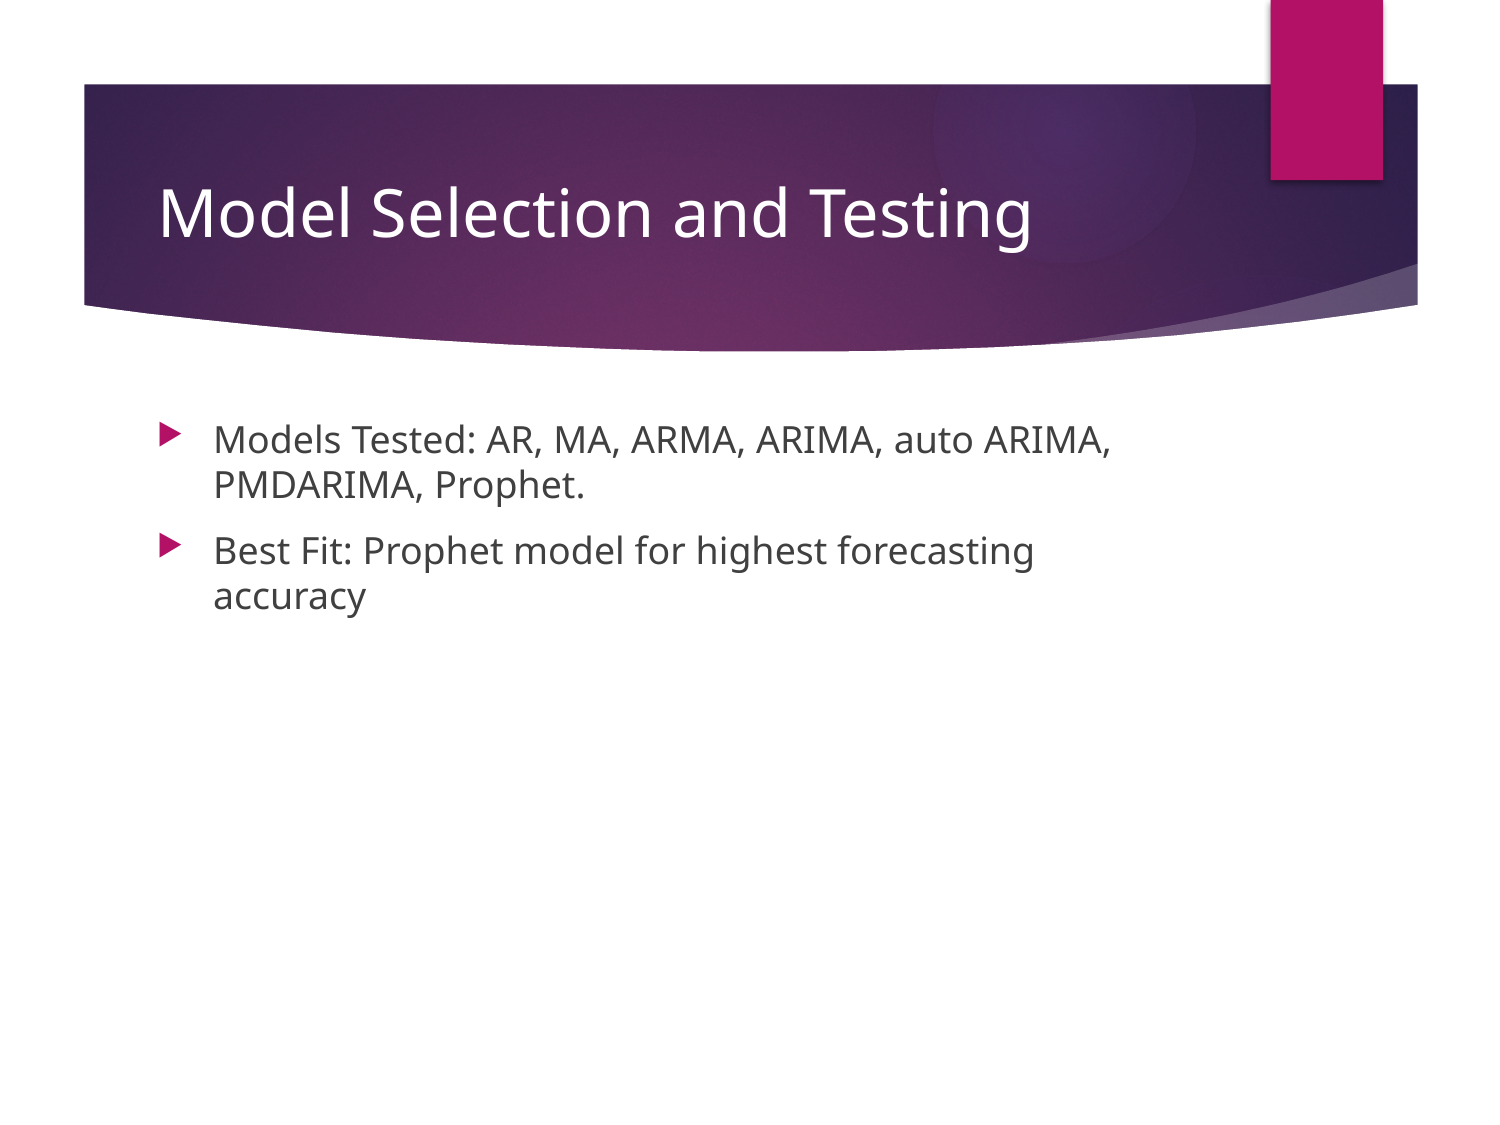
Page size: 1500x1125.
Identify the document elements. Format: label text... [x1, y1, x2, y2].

title Model Selection and Testing [142, 152, 1183, 269]
list Models Tested: AR, MA, ARMA, ARIMA, auto ARIMA, PMDARIMA, Prophet. Best Fit: Prophet model for highest forecasting accuracy [141, 408, 1183, 988]
